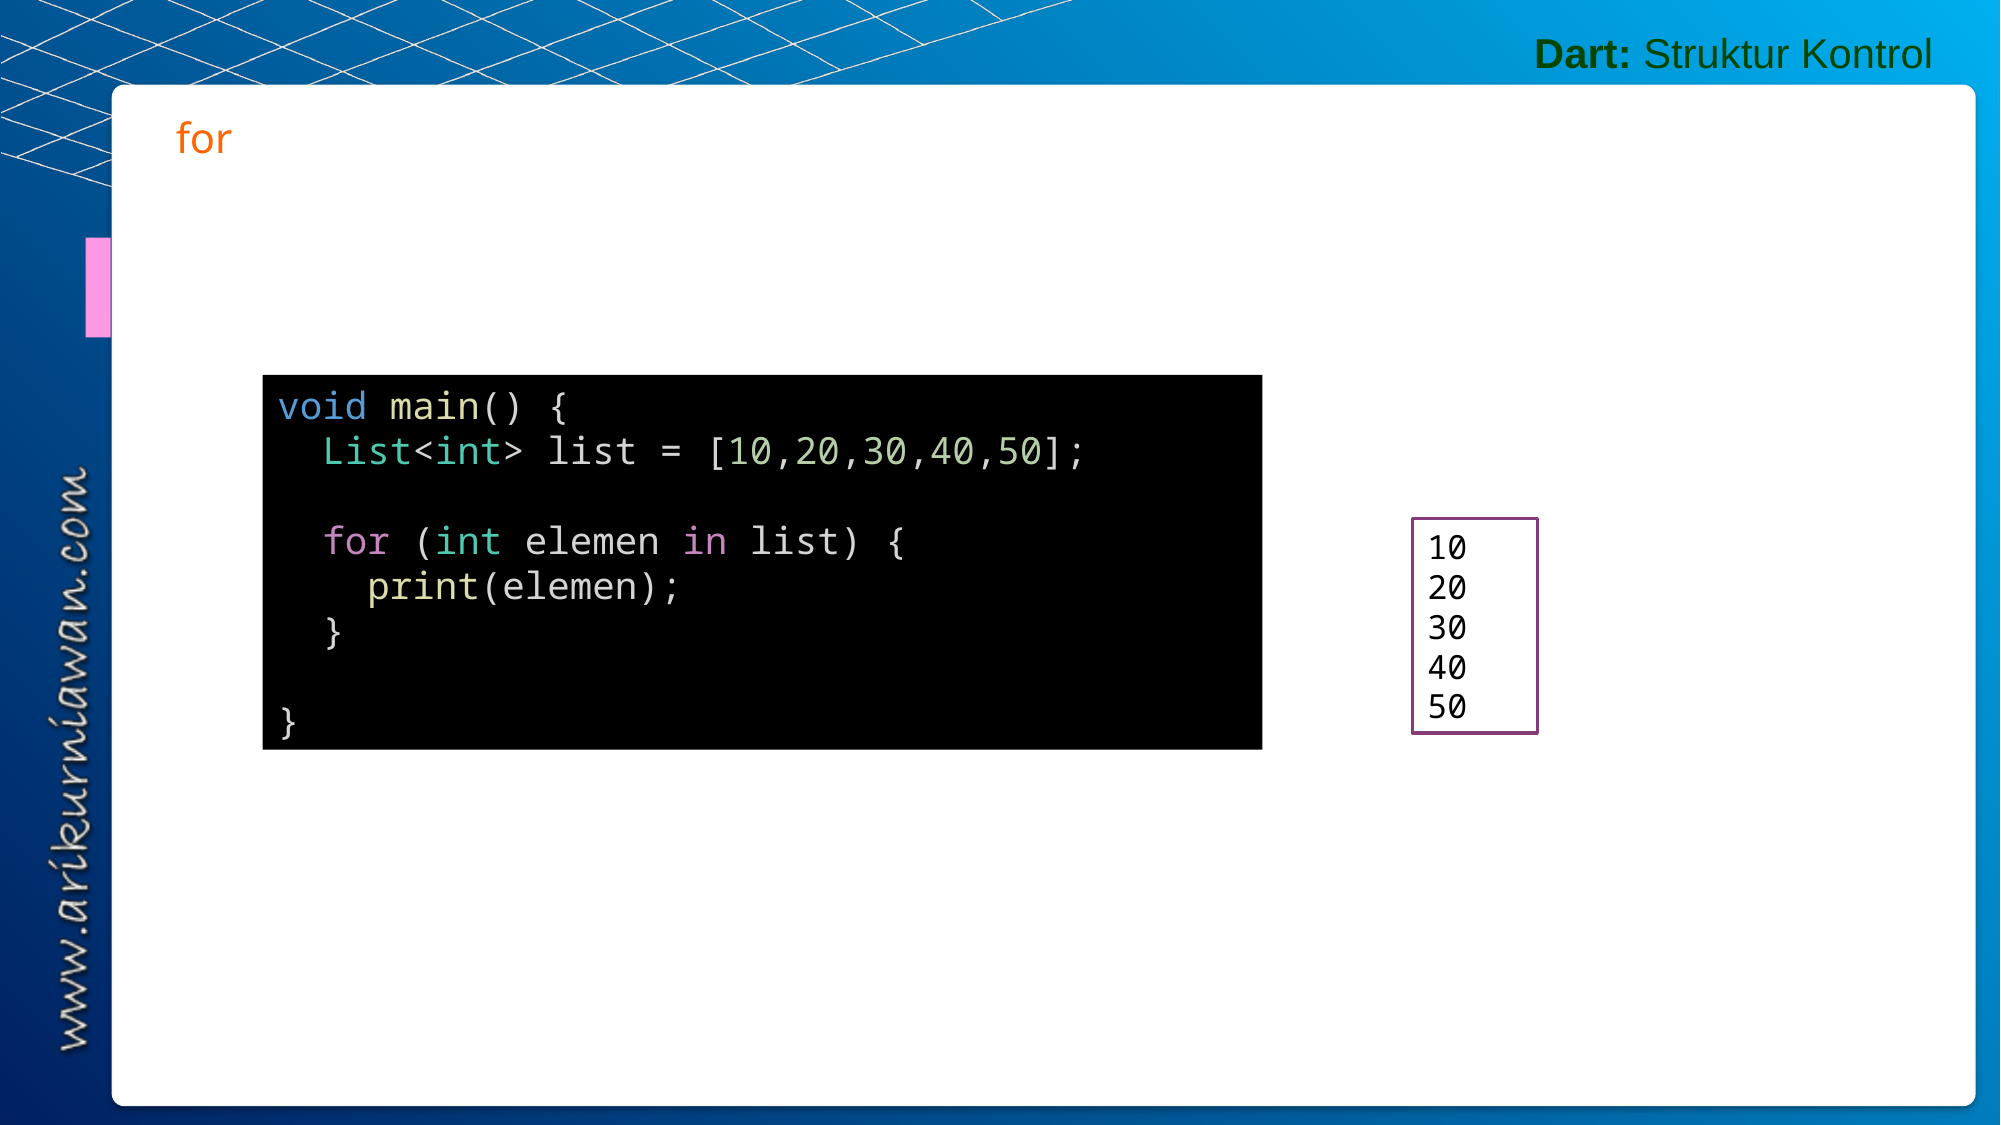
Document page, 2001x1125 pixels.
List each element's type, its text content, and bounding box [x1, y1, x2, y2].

text_box for [160, 104, 1511, 170]
text_box void main() { List<int> list = [10,20,30,40,50]; for (int elemen in list) { print(elemen); } } [262, 374, 1263, 750]
text_box 10 20 30 40 50 [1410, 517, 1540, 735]
picture [2, 0, 836, 240]
picture [43, 437, 100, 1069]
text_box Dart: Struktur Kontrol [1093, 10, 1949, 84]
